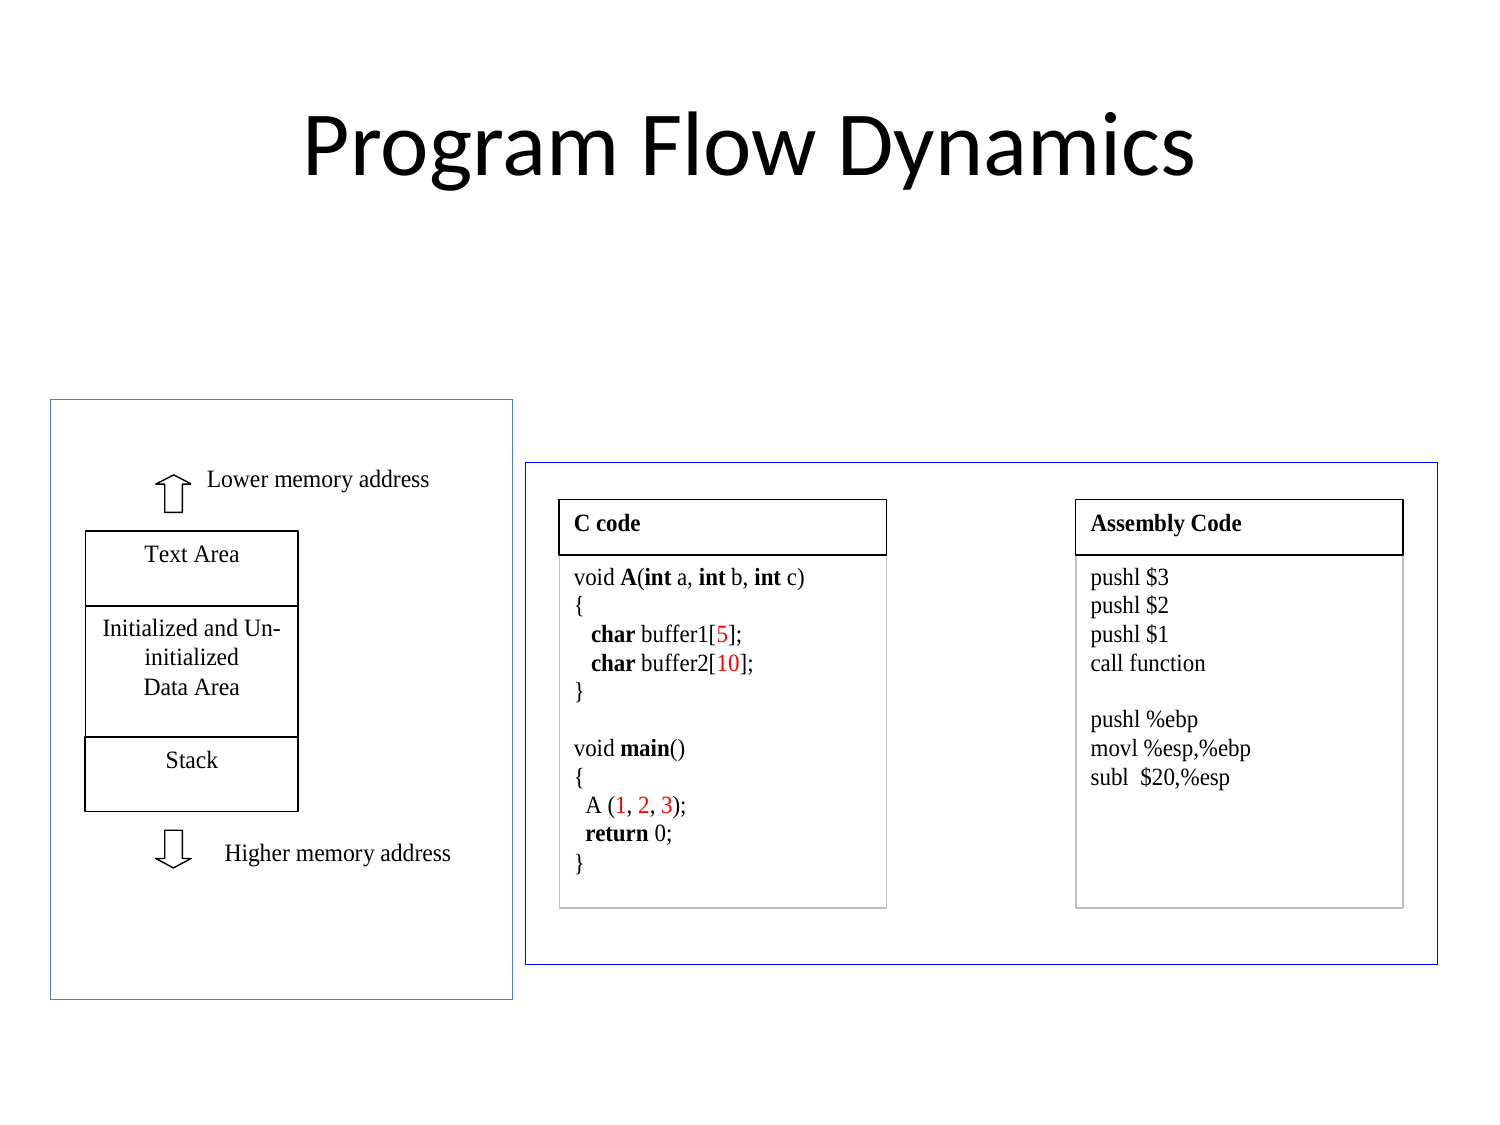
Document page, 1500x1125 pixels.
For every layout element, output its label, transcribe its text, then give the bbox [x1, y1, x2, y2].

title Program Flow Dynamics [75, 45, 1425, 233]
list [524, 462, 1438, 965]
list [49, 399, 513, 1001]
